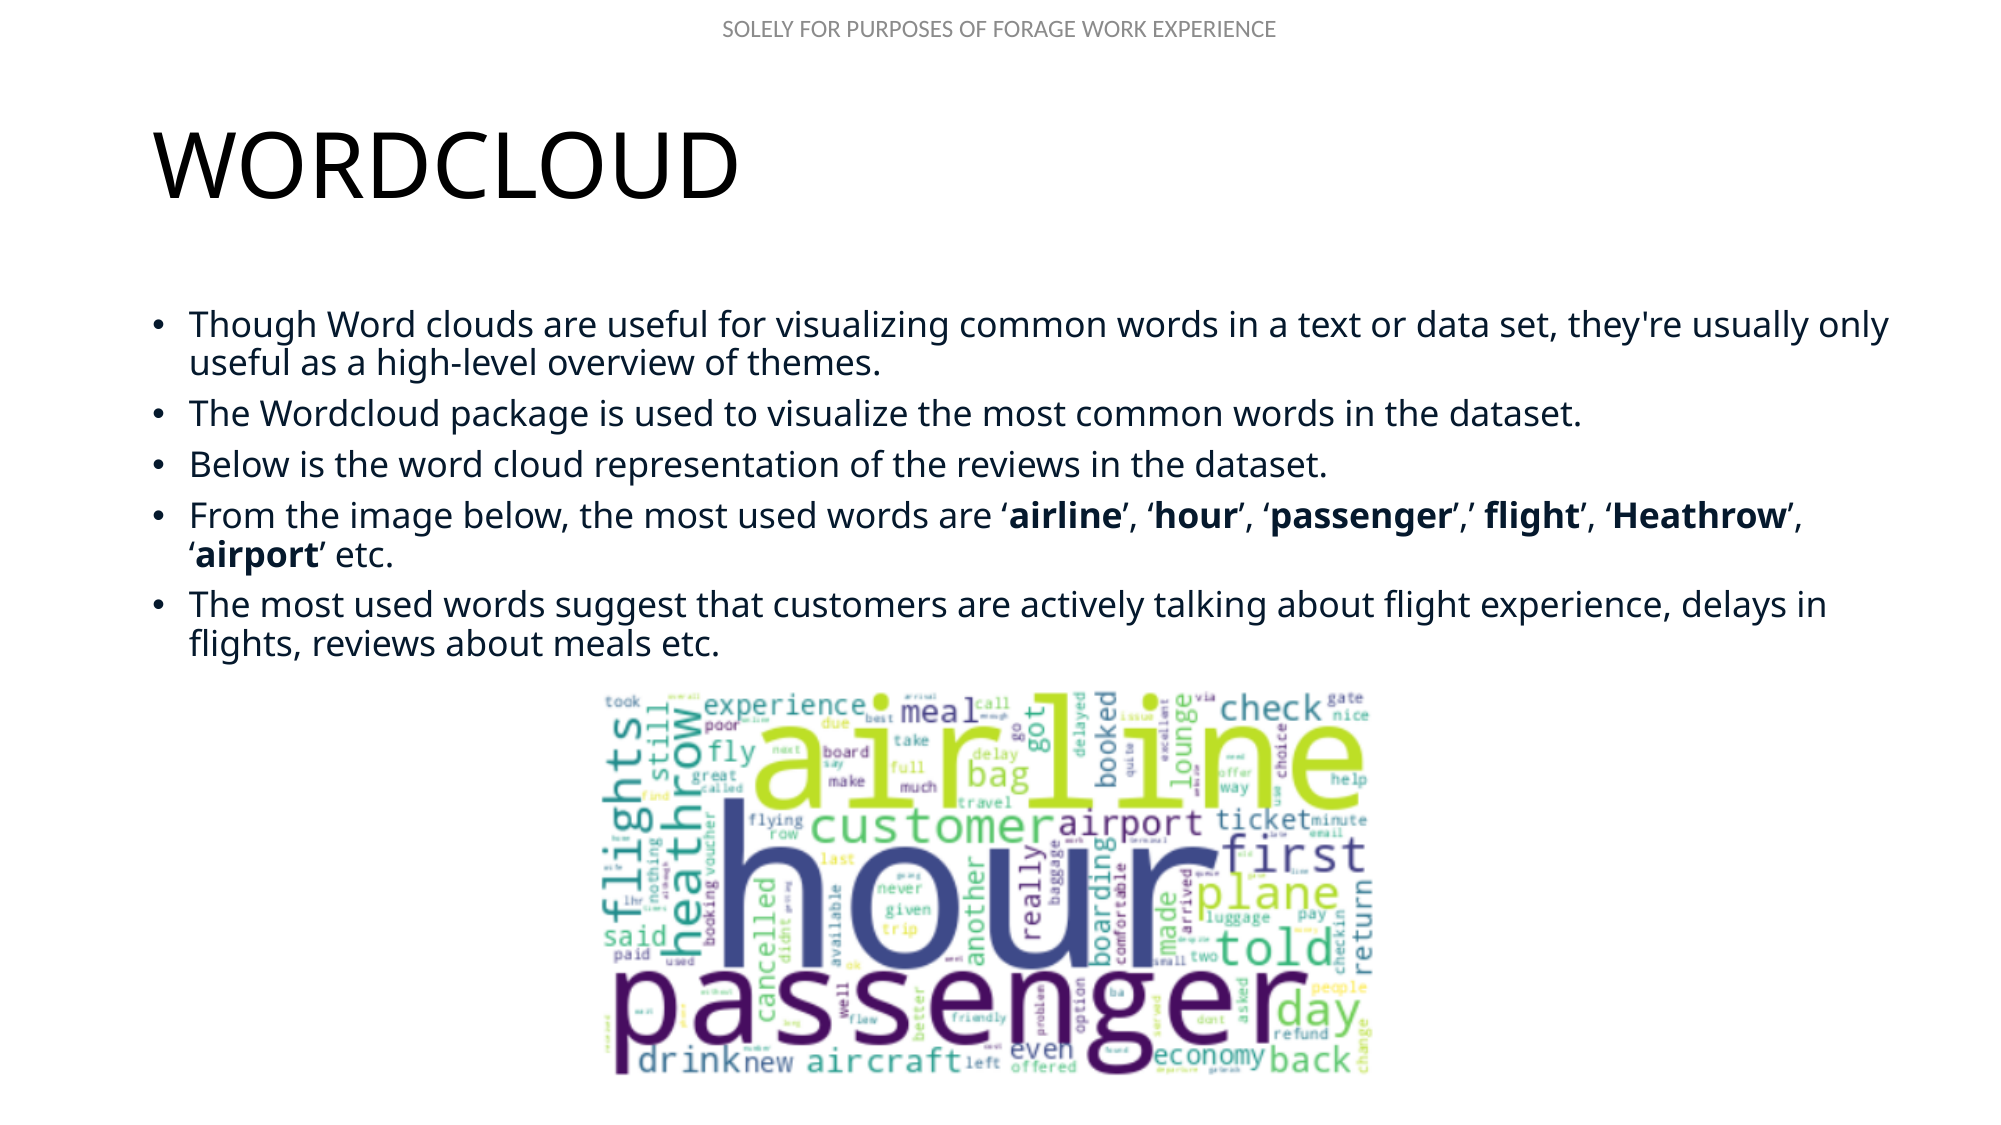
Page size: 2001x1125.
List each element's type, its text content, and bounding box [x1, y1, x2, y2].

title WORDCLOUD [137, 59, 1863, 278]
list Though Word clouds are useful for visualizing common words in a text or data set, they're usually only useful as a high-level overview of themes. The Wordcloud package is used to visualize the most common words in the dataset. Below is the word cloud representation of the reviews in the dataset. From the image below, the most used words are ‘airline’, ‘hour’, ‘passenger’,’ flight’, ‘Heathrow’, ‘airport’ etc. The most used words suggest that customers are actively talking about flight experience, delays in flights, reviews about meals etc. [137, 299, 1947, 675]
picture [585, 674, 1390, 1094]
